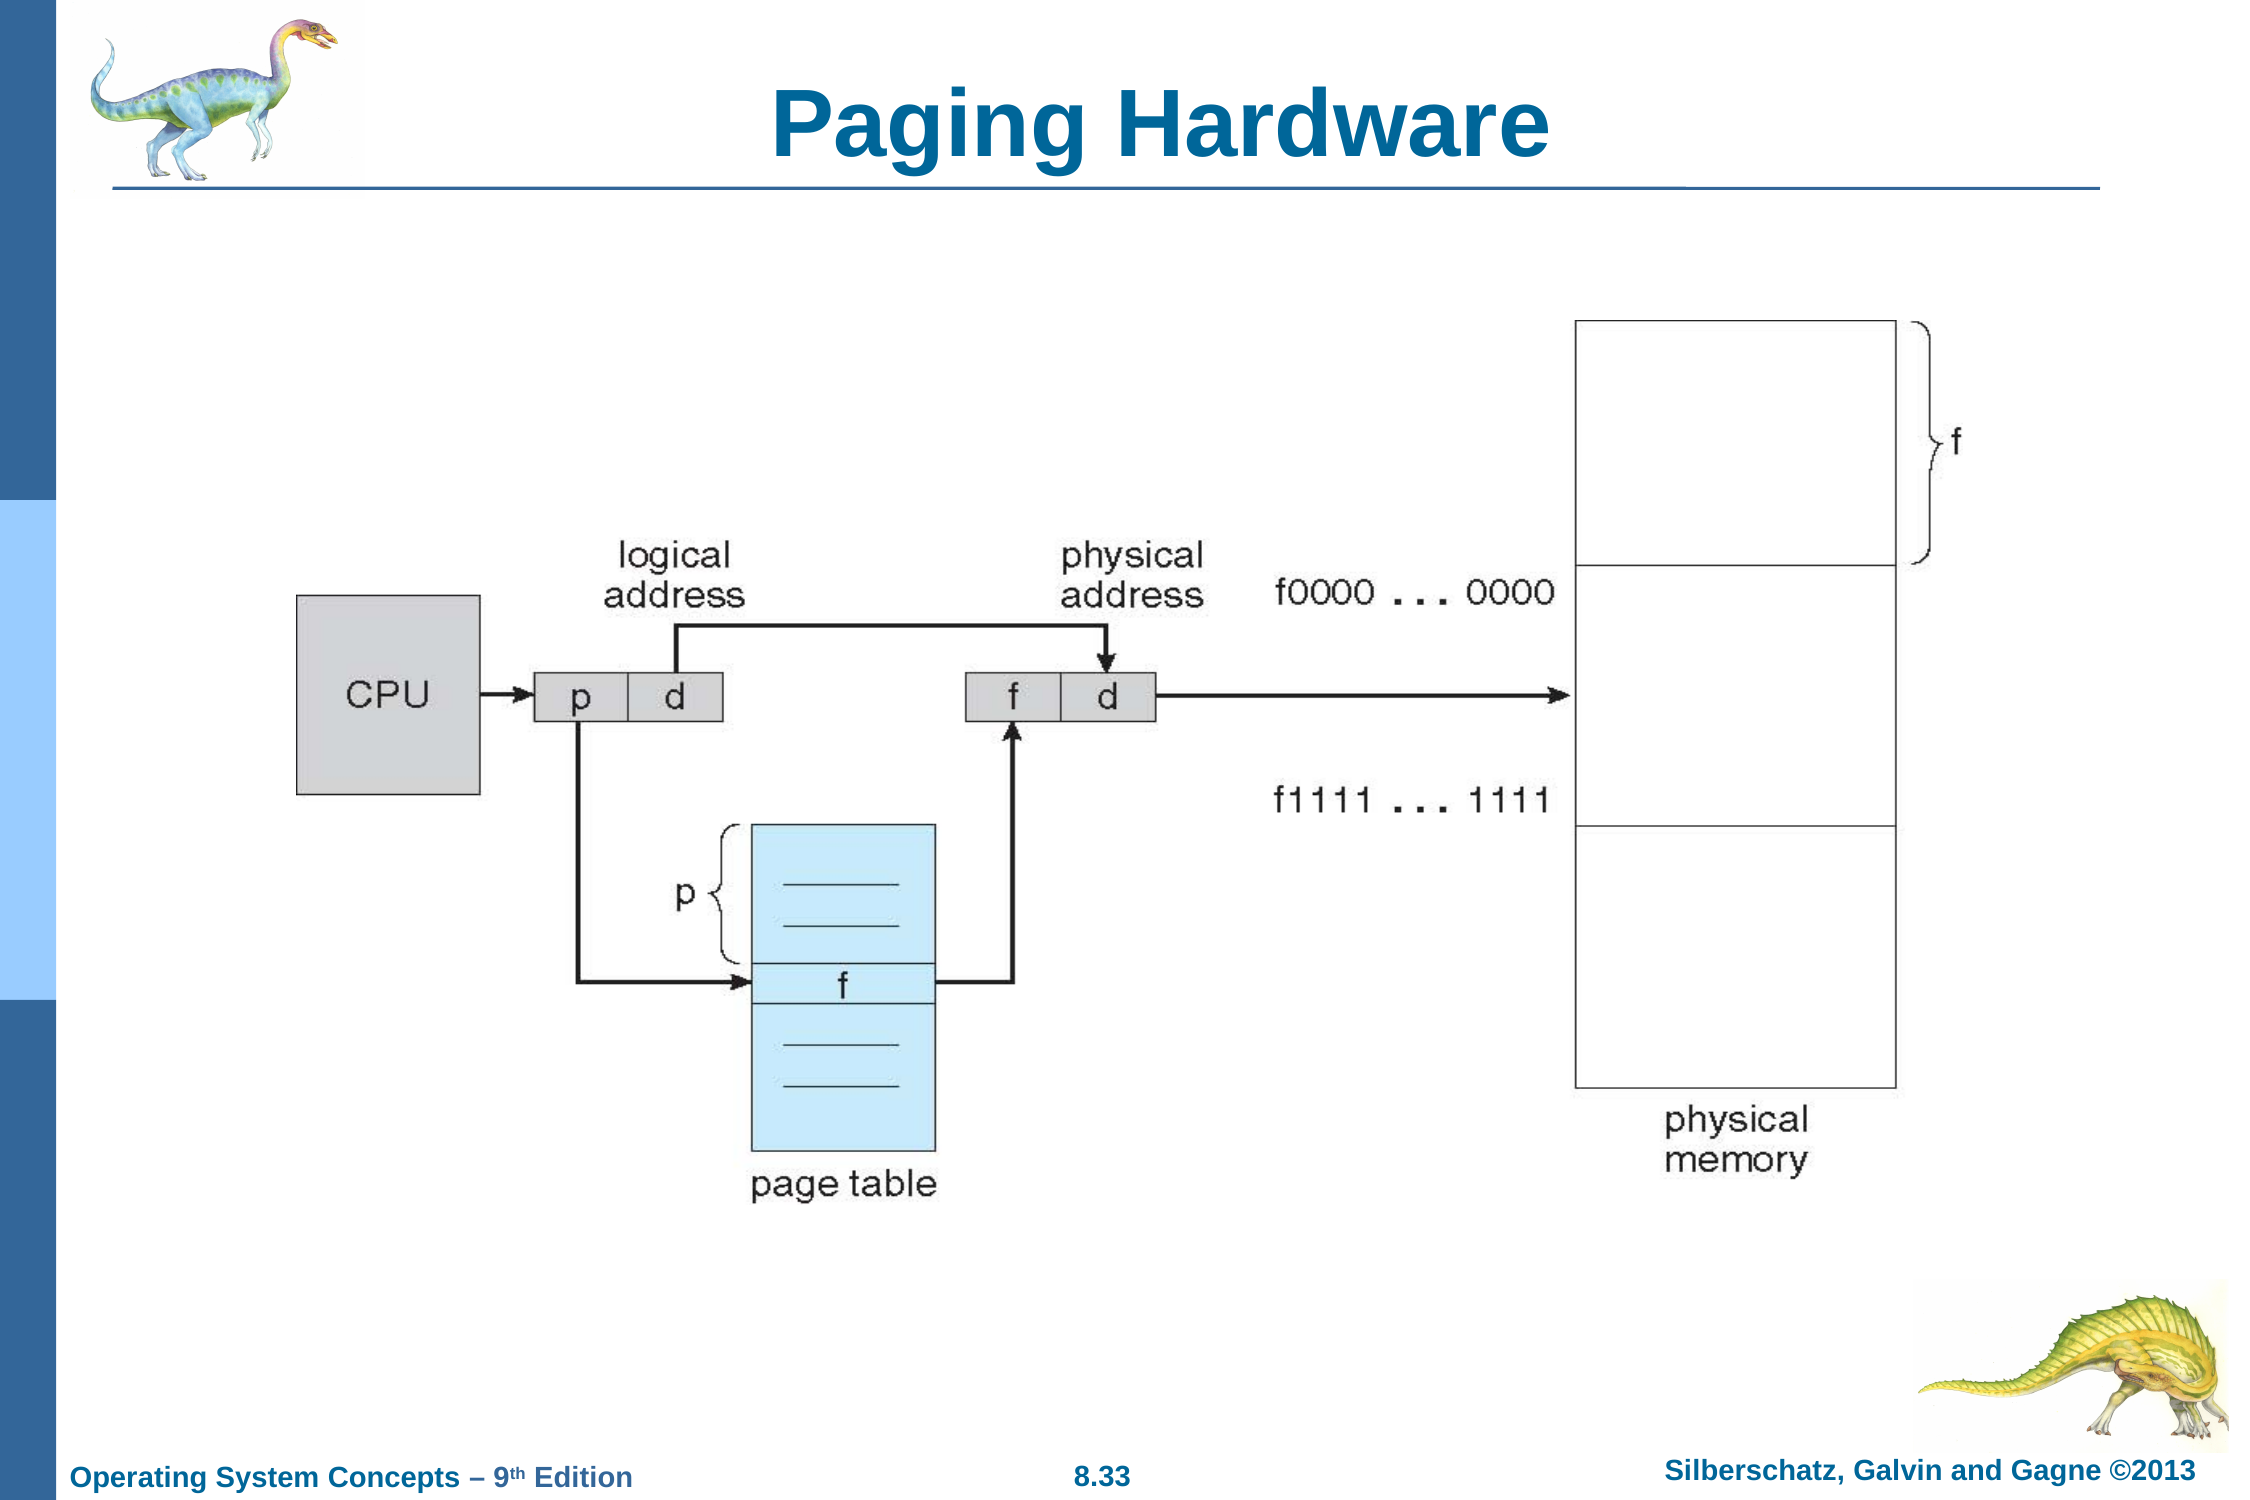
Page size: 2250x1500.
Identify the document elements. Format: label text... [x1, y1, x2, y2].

picture [70, 0, 365, 199]
picture [296, 320, 1964, 1205]
picture [1913, 1279, 2229, 1453]
title Paging Hardware [184, 60, 2138, 187]
